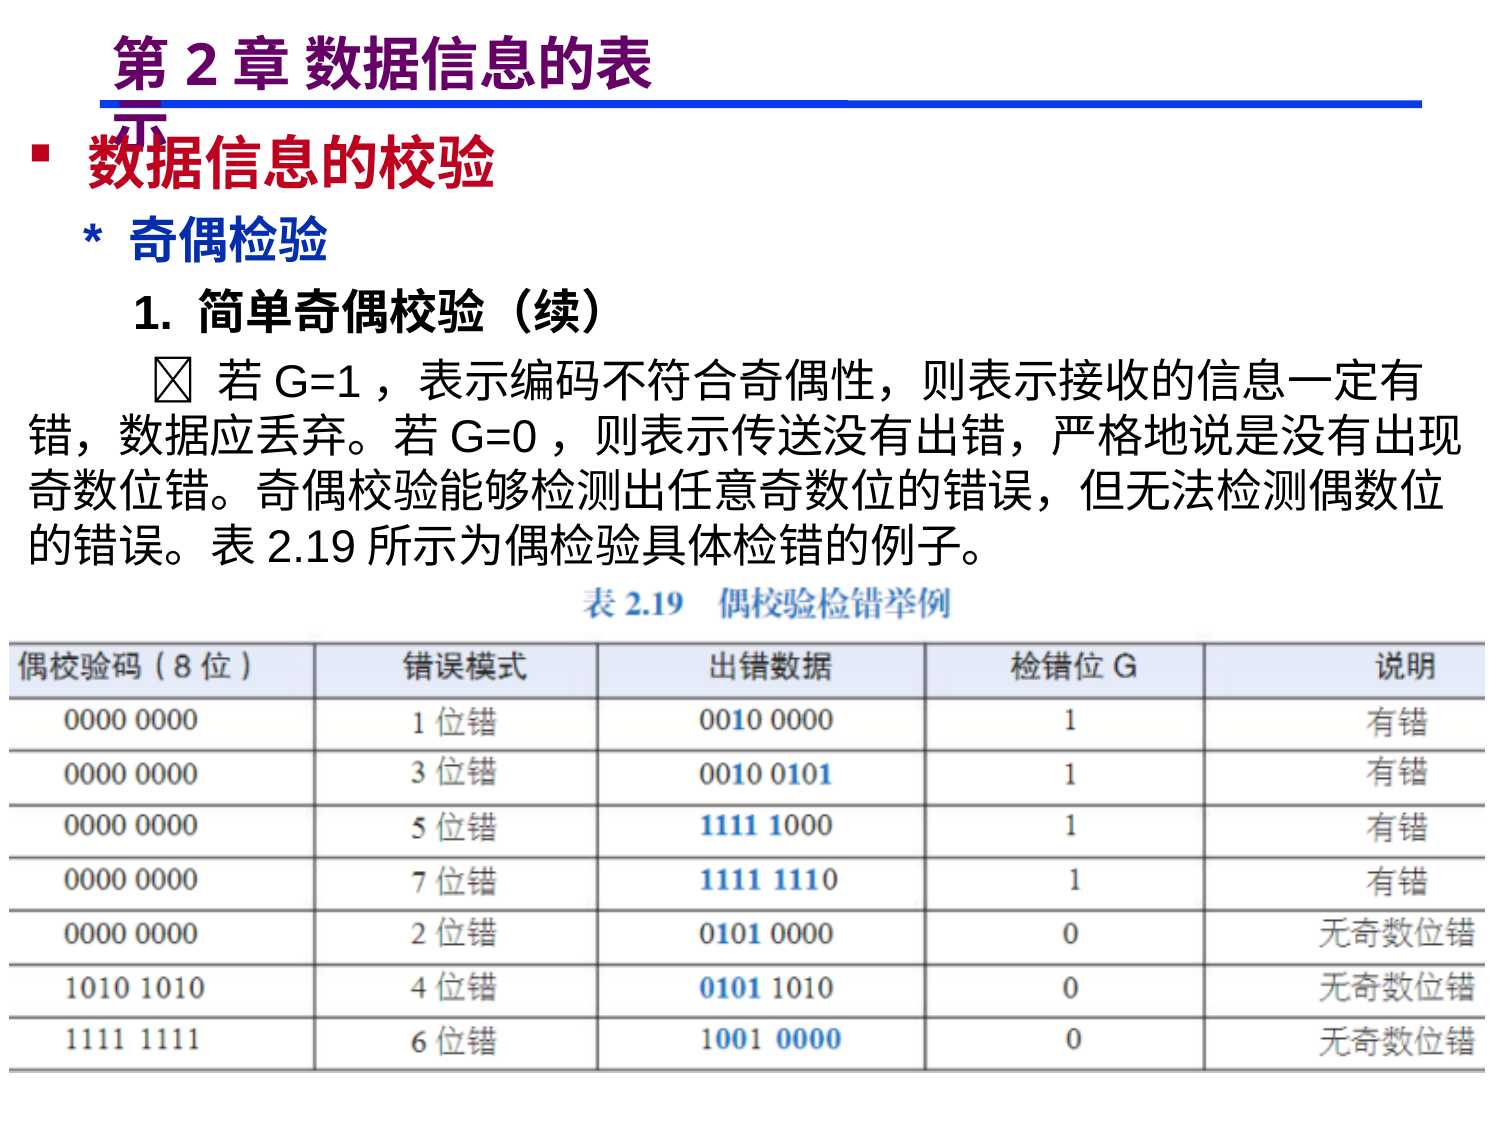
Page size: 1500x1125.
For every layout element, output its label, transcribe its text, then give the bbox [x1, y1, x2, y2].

picture [9, 585, 1485, 1074]
title 第2章 数据信息的表示 [100, 32, 710, 118]
subtitle 数据信息的校验 * 奇偶检验 1. 简单奇偶校验（续）  若G=1，表示编码不符合奇偶性，则表示接收的信息一定有错，数据应丢弃。若G=0，则表示传送没有出错，严格地说是没有出现奇数位错。奇偶校验能够检测出任意奇数位的错误，但无法检测偶数位的错误。表2.19所示为偶检验具体检错的例子。 [11, 118, 1485, 585]
